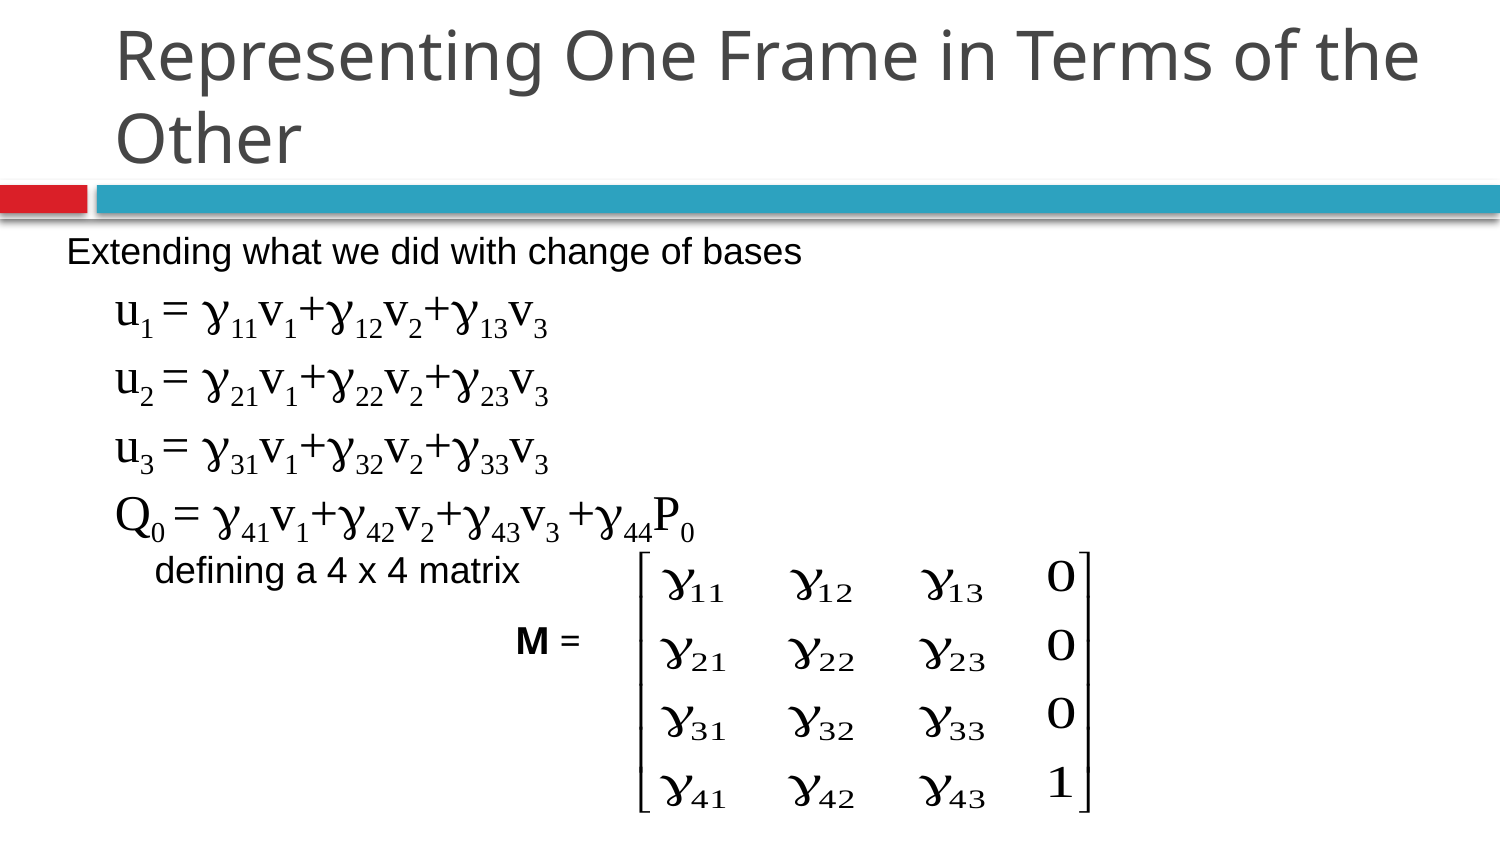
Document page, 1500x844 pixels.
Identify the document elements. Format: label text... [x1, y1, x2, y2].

text_box Extending what we did with change of bases [51, 219, 818, 280]
text_box defining a 4 x 4 matrix [139, 538, 536, 599]
title Representing One Frame in Terms of the Other [99, 19, 1438, 185]
list u1 = g11v1+g12v2+g13v3 u2 = g21v1+g22v2+g23v3 u3 = g31v1+g32v2+g33v3 Q0 = g41v1+g42v2+g43v3 +g44P0 [99, 268, 1438, 760]
text_box M = [499, 609, 596, 670]
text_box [624, 541, 1113, 824]
